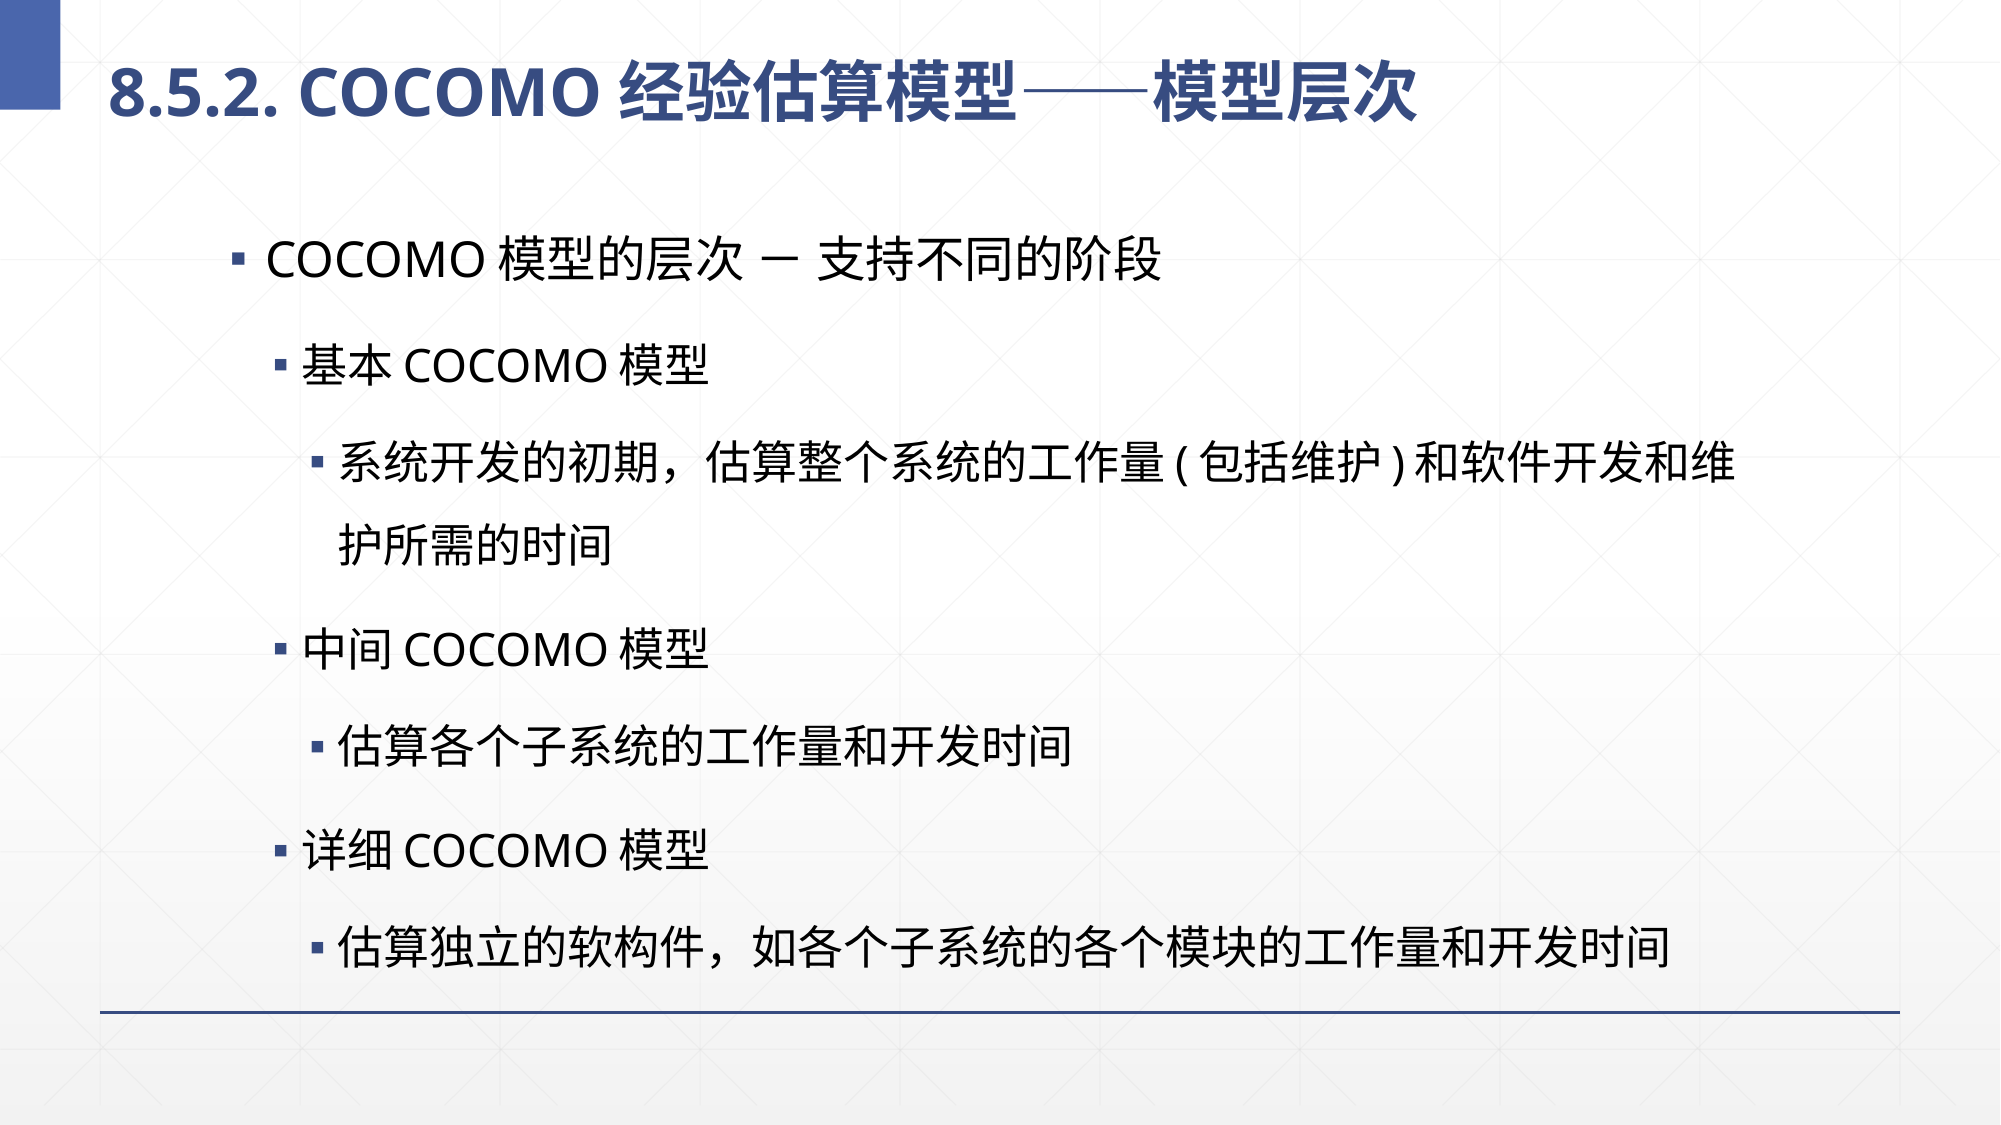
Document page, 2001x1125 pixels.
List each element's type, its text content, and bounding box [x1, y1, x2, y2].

text_box COCOMO模型的层次 － 支持不同的阶段 基本COCOMO模型 系统开发的初期，估算整个系统的工作量(包括维护)和软件开发和维护所需的时间 中间COCOMO模型 估算各个子系统的工作量和开发时间 详细COCOMO模型 估算独立的软构件，如各个子系统的各个模块的工作量和开发时间 [214, 190, 1790, 985]
title 8.5.2. COCOMO经验估算模型——模型层次 [93, 18, 1914, 129]
